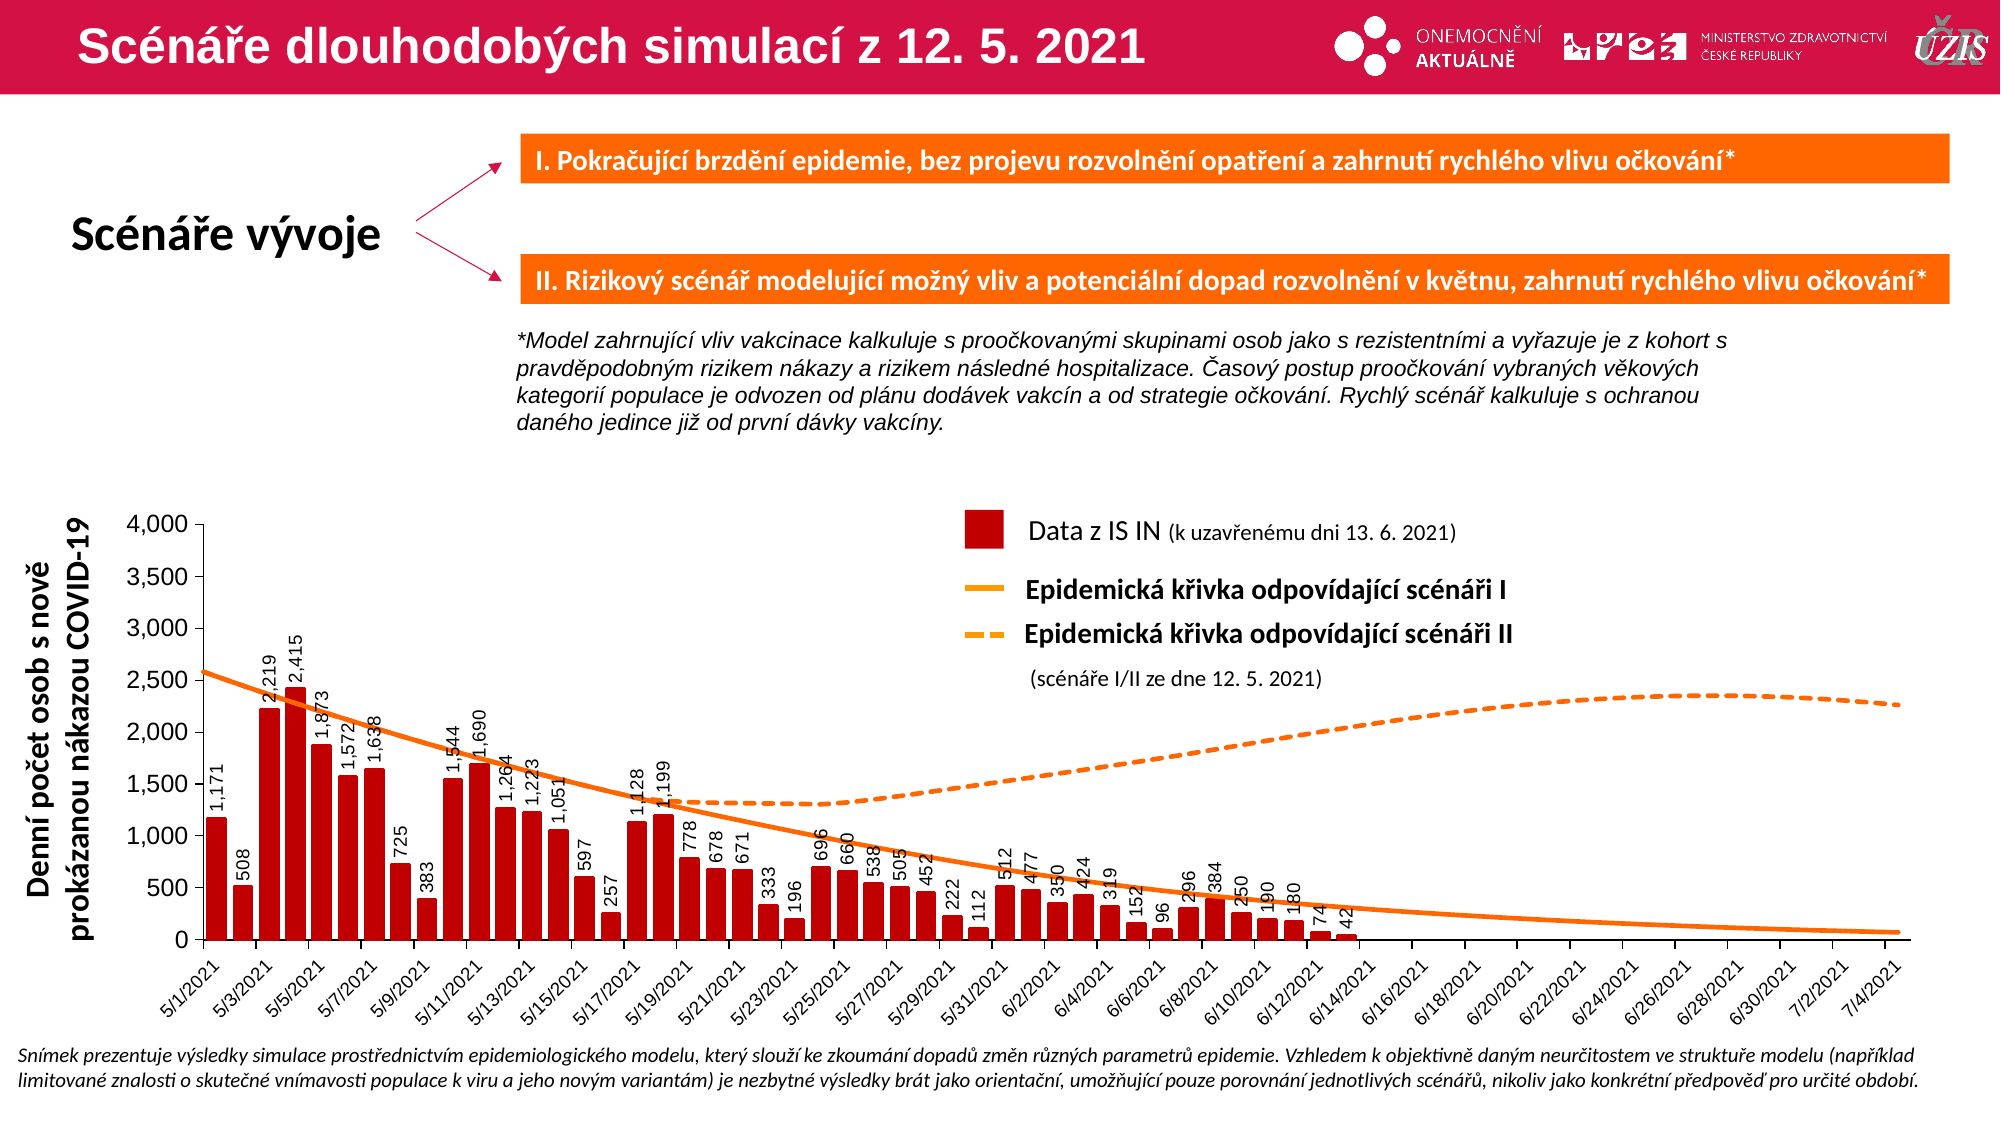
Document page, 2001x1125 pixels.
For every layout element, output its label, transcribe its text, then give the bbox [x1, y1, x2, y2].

picture [1915, 15, 1989, 66]
picture [1334, 16, 1542, 76]
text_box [416, 232, 502, 282]
text_box Snímek prezentuje výsledky simulace prostřednictvím epidemiologického modelu, který slouží ke zkoumání dopadů změn různých parametrů epidemie. Vzhledem k objektivně daným neurčitostem ve struktuře modelu (například limitované znalosti o skutečné vnímavosti populace k viru a jeho novým variantám) je nezbytné výsledky brát jako orientační, umožňující pouze porovnání jednotlivých scénářů, nikoliv jako konkrétní předpověď pro určité období. [3, 1034, 2000, 1099]
text_box I. Pokračující brzdění epidemie, bez projevu rozvolnění opatření a zahrnutí rychlého vlivu očkování* [520, 133, 1950, 184]
chart [86, 464, 1950, 1047]
title Scénáře dlouhodobých simulací z 12. 5. 2021 [62, 0, 1277, 95]
text_box *Model zahrnující vliv vakcinace kalkuluje s proočkovanými skupinami osob jako s rezistentními a vyřazuje je z kohort s pravděpodobným rizikem nákazy a rizikem následné hospitalizace. Časový postup proočkování vybraných věkových kategorií populace je odvozen od plánu dodávek vakcín a od strategie očkování. Rychlý scénář kalkuluje s ochranou daného jedince již od první dávky vakcíny. [501, 318, 1774, 443]
text_box Denní počet osob s nově prokázanou nákazou COVID-19 [7, 486, 86, 974]
text_box Scénáře vývoje [33, 193, 398, 269]
text_box II. Rizikový scénář modelující možný vliv a potenciální dopad rozvolnění v květnu, zahrnutí rychlého vlivu očkování* [520, 254, 1950, 304]
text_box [416, 162, 502, 221]
picture [1563, 31, 1888, 60]
